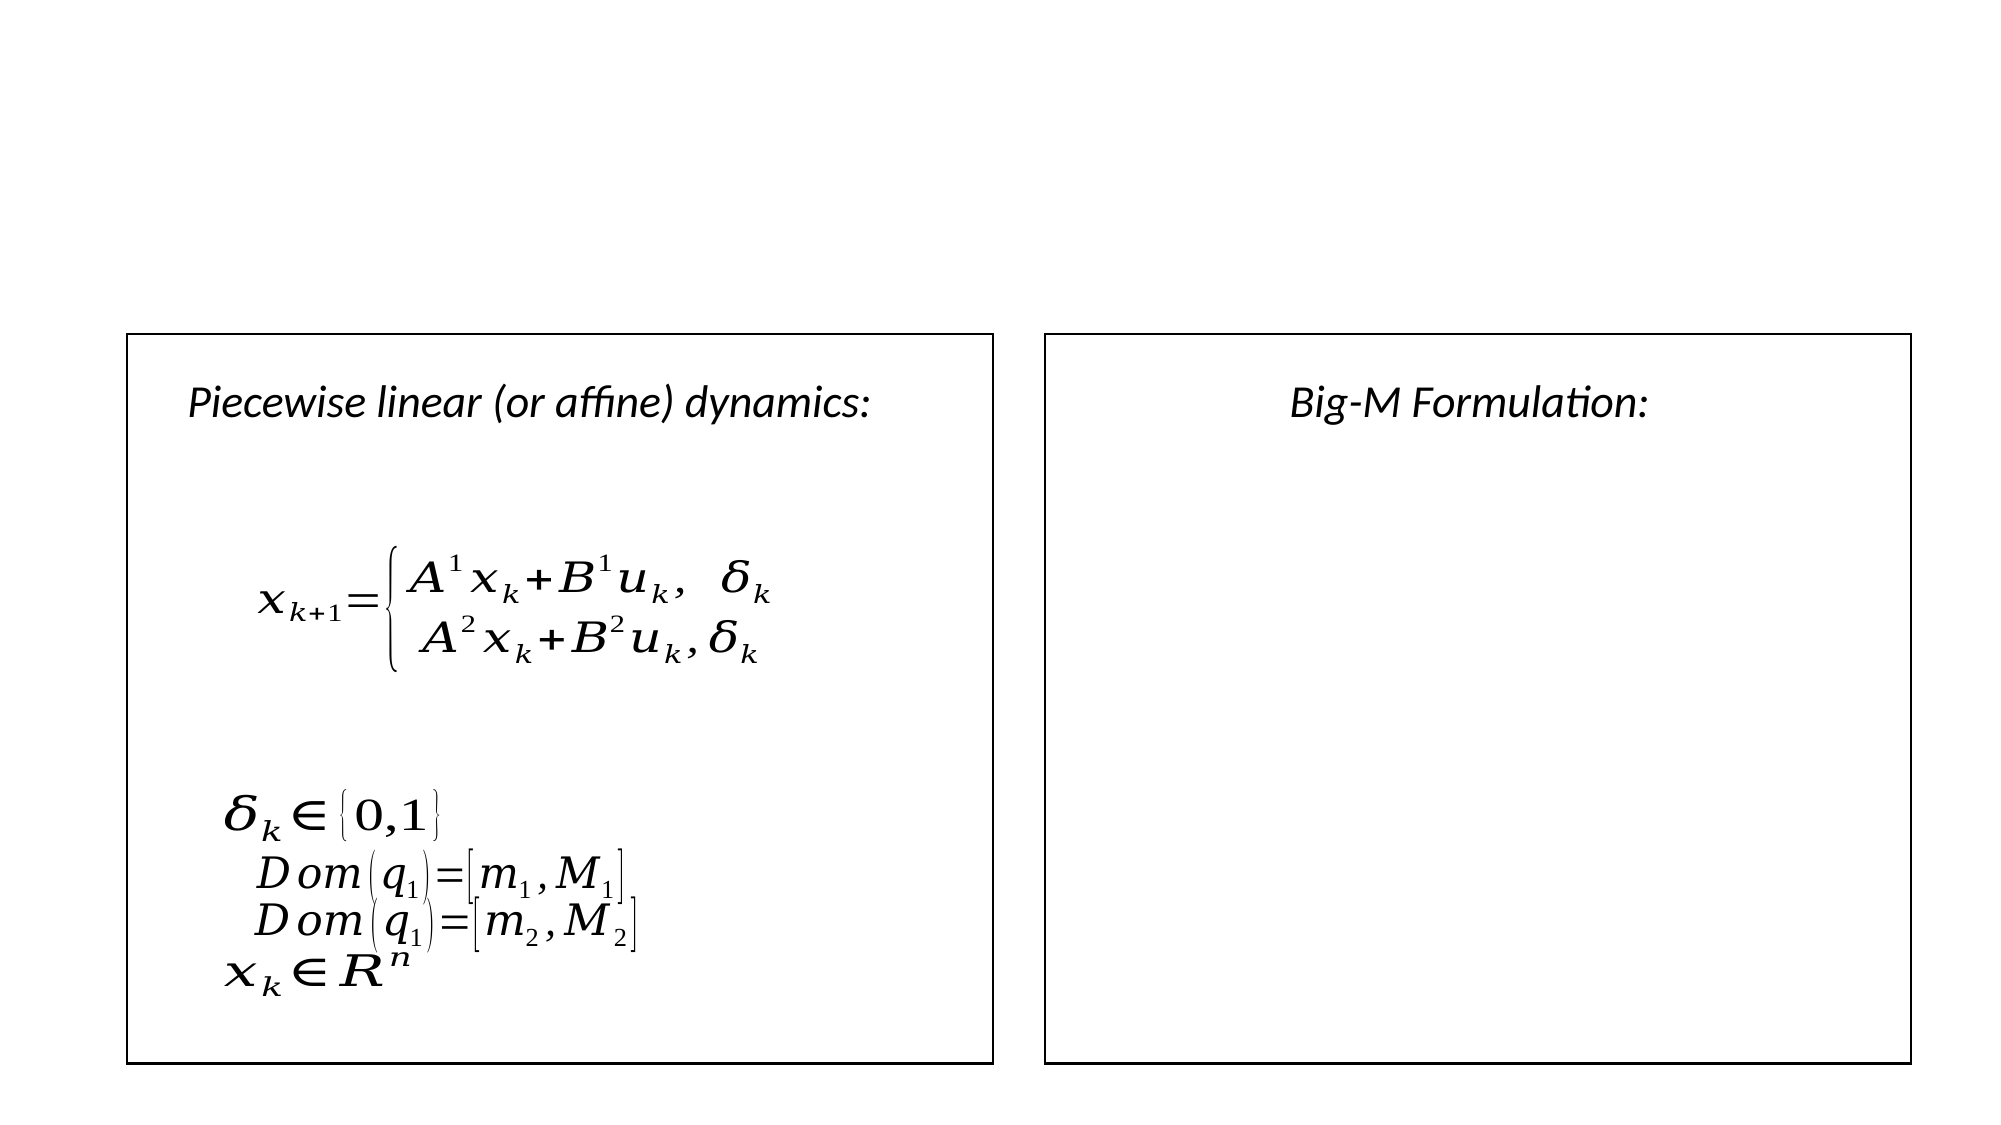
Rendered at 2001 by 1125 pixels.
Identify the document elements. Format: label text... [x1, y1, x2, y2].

text_box [126, 333, 994, 1065]
text_box Piecewise linear (or affine) dynamics: [172, 364, 887, 434]
text_box [1044, 333, 1912, 1065]
